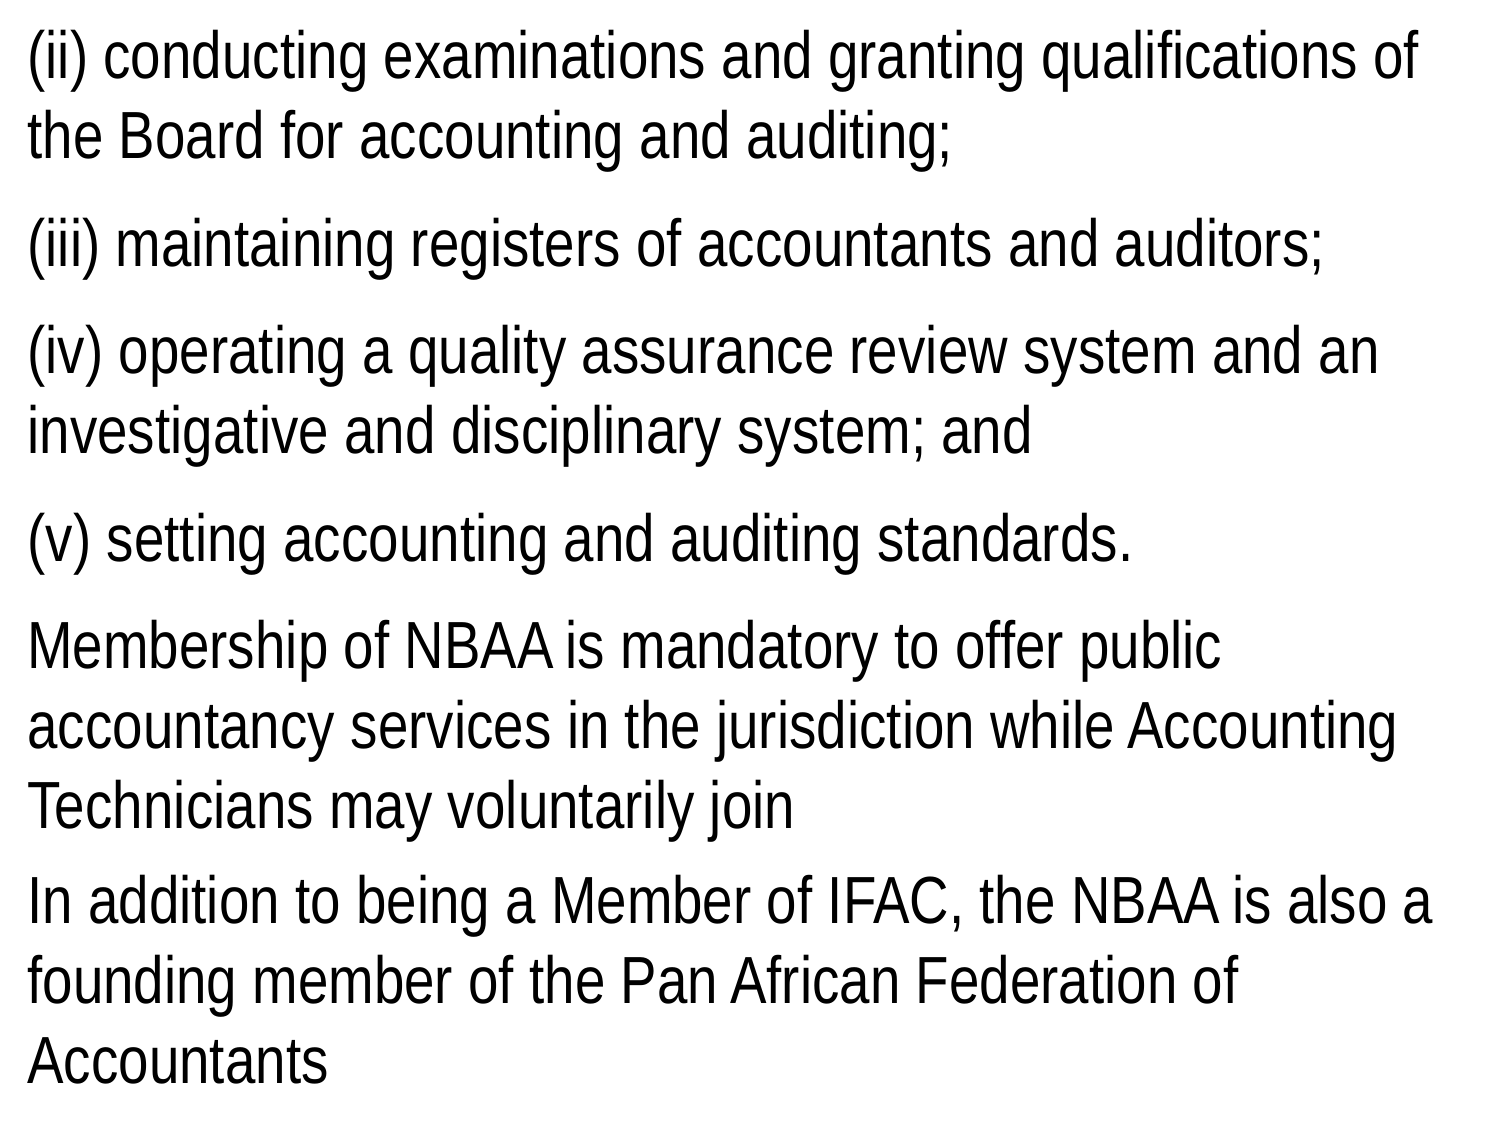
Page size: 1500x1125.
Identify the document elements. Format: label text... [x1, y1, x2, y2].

text_box (ii) conducting examinations and granting qualifications of the Board for accounting and auditing; (iii) maintaining registers of accountants and auditors; (iv) operating a quality assurance review system and an investigative and disciplinary system; and (v) setting accounting and auditing standards. Membership of NBAA is mandatory to offer public accountancy services in the jurisdiction while Accounting Technicians may voluntarily join [12, 4, 1475, 849]
text_box In addition to being a Member of IFAC, the NBAA is also a founding member of the Pan African Federation of Accountants [12, 849, 1500, 1105]
